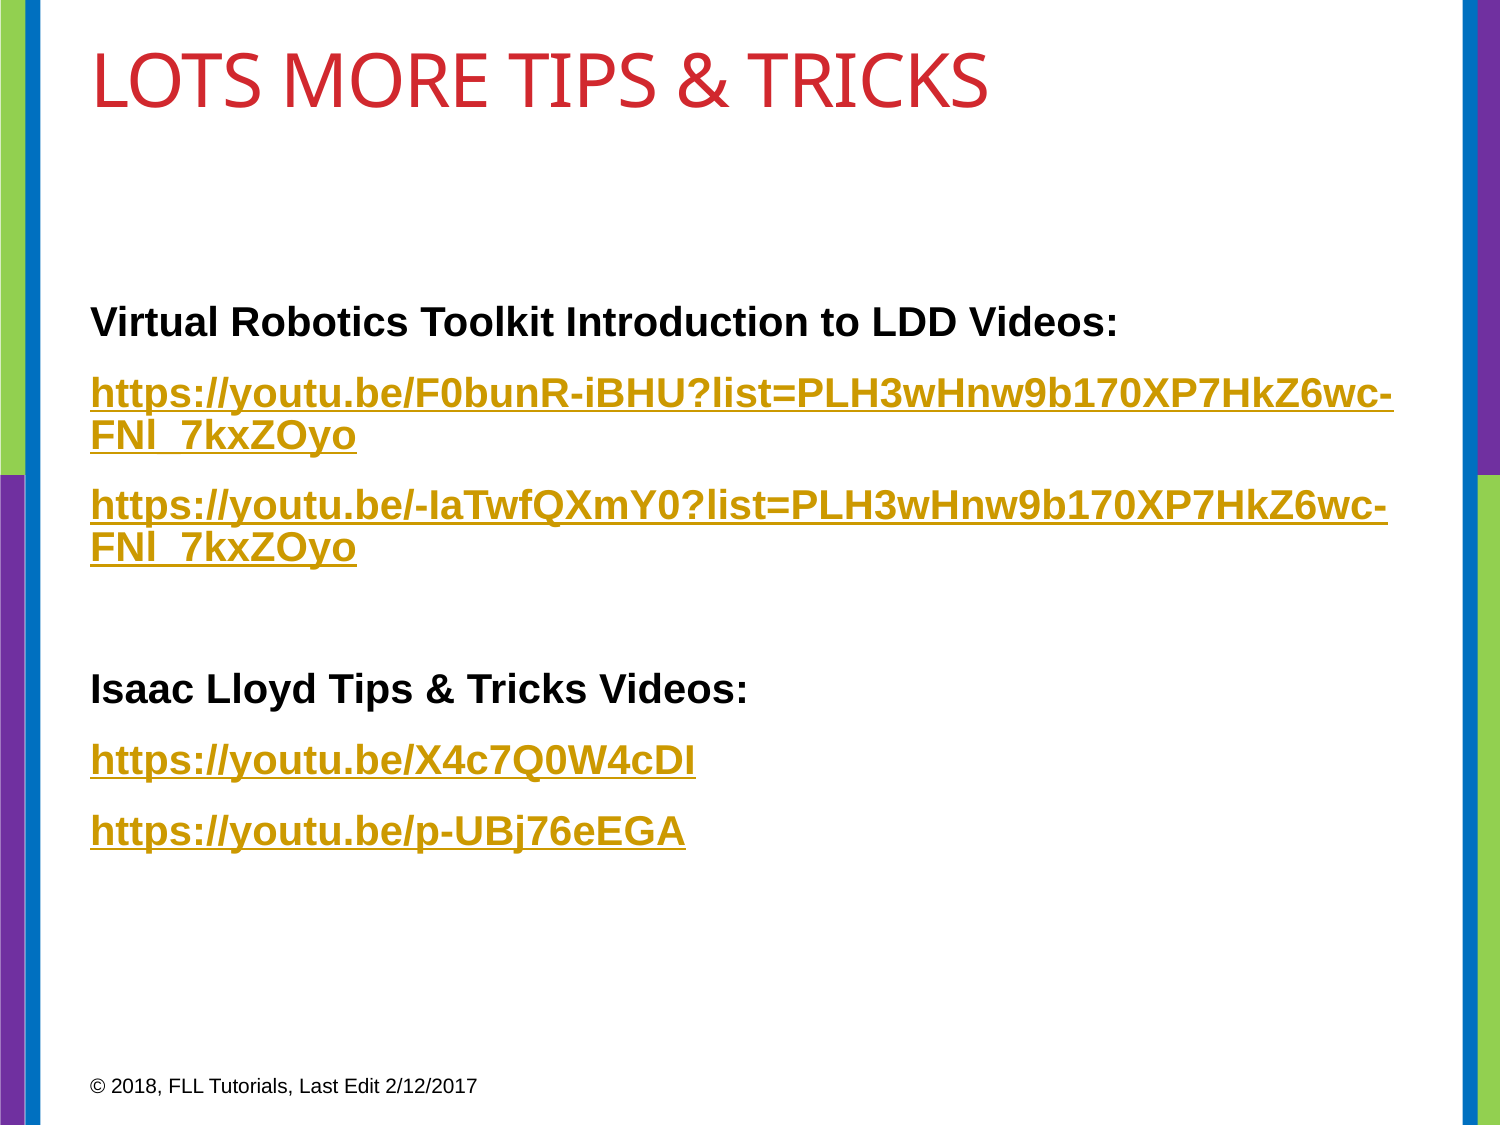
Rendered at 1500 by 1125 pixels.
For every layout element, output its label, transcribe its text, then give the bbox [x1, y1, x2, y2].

footer © 2018, FLL Tutorials, Last Edit 2/12/2017 [75, 1065, 638, 1112]
list Virtual Robotics Toolkit Introduction to LDD Videos: https://youtu.be/F0bunR-iBHU?list=PLH3wHnw9b170XP7HkZ6wc-FNl_7kxZOyo https://youtu.be/-IaTwfQXmY0?list=PLH3wHnw9b170XP7HkZ6wc-FNl_7kxZOyo Isaac Lloyd Tips & Tricks Videos: https://youtu.be/X4c7Q0W4cDI https://youtu.be/p-UBj76eEGA [75, 287, 1428, 1005]
title LOTS MORE TIPS & TRICKS [75, 25, 1428, 250]
